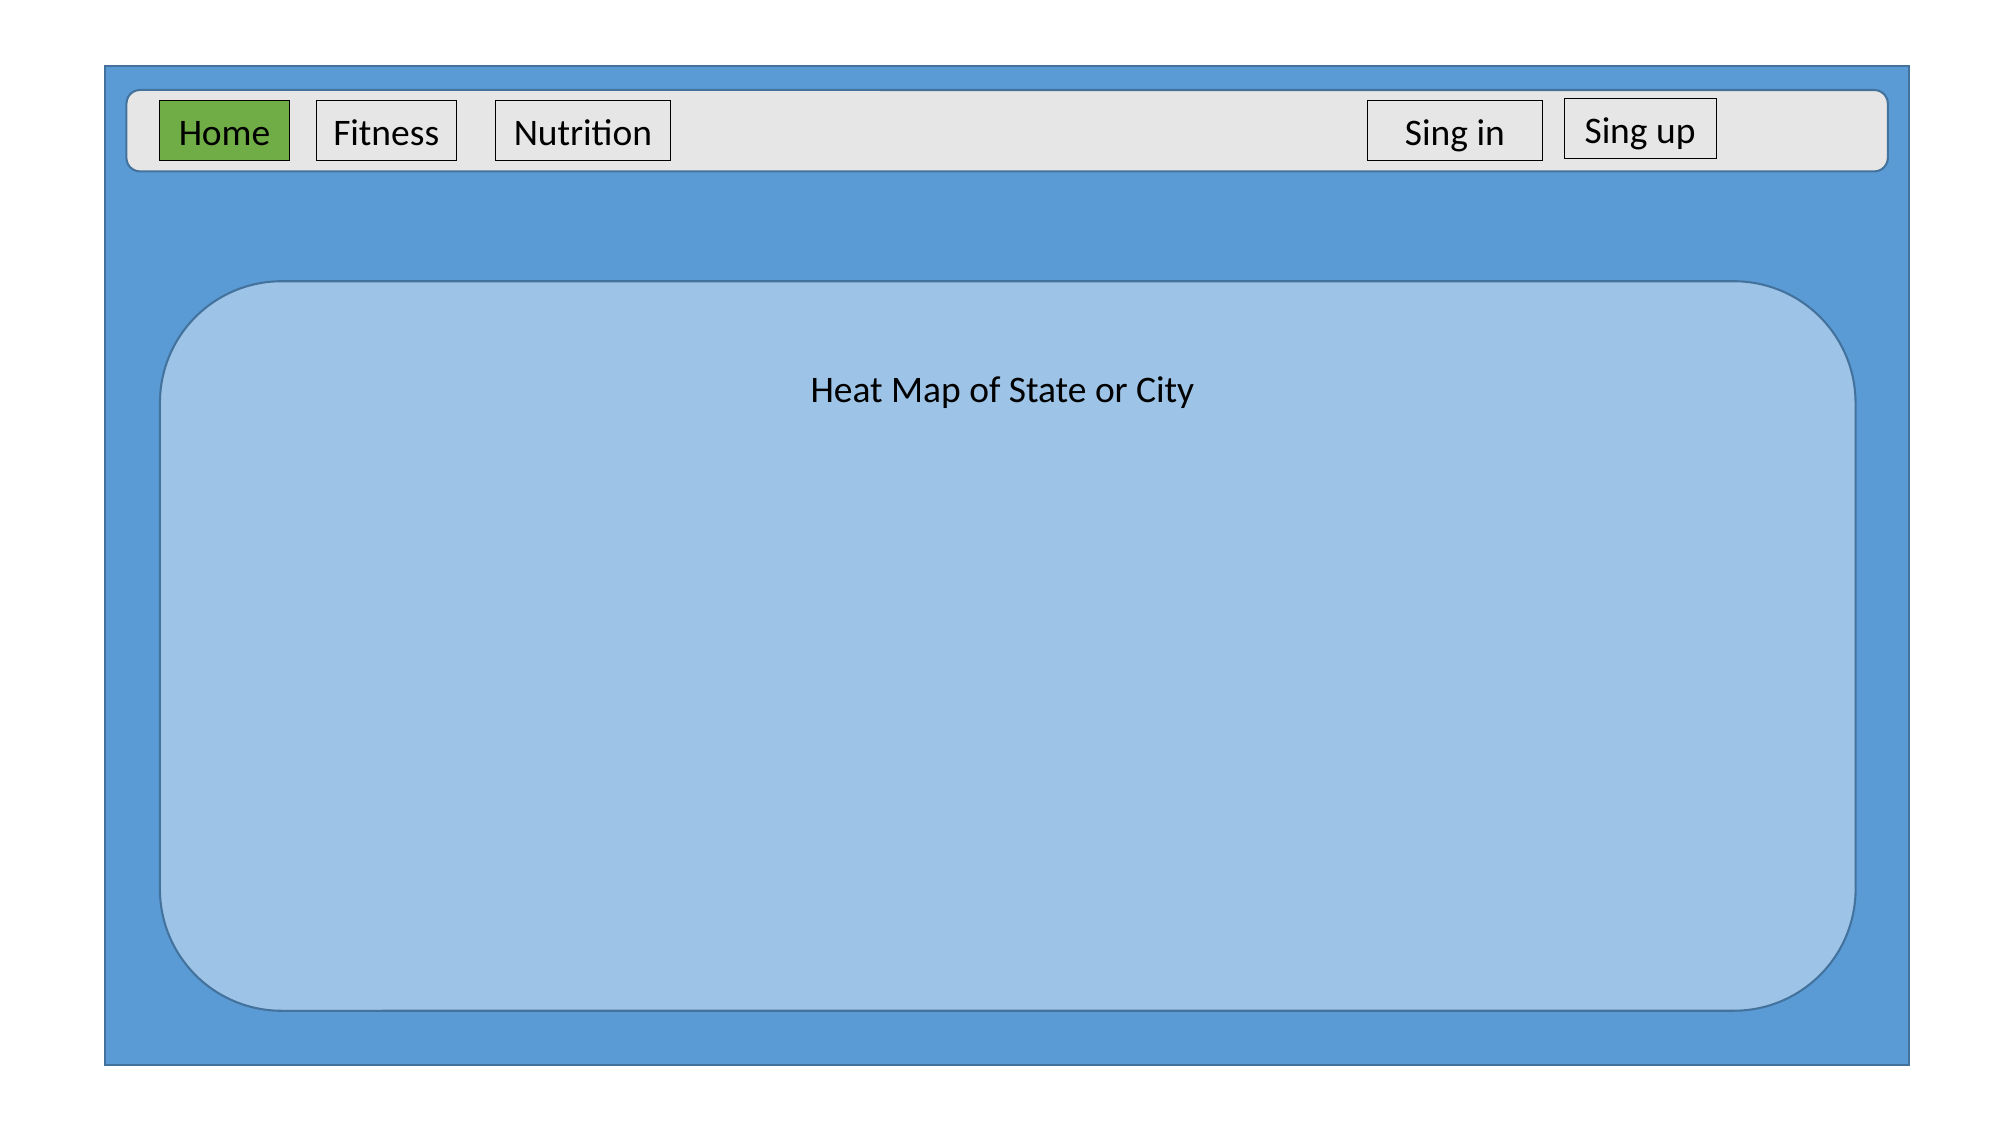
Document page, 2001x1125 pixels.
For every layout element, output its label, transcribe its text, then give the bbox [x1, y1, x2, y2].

text_box Sing up [1564, 98, 1717, 159]
text_box [158, 280, 1857, 1012]
text_box Sing in [1367, 100, 1543, 161]
text_box Heat Map of State or City [289, 357, 1717, 418]
text_box Nutrition [495, 100, 671, 161]
text_box [125, 88, 1889, 173]
text_box Fitness [316, 100, 457, 161]
text_box Home [159, 100, 290, 161]
text_box [104, 65, 1910, 1066]
